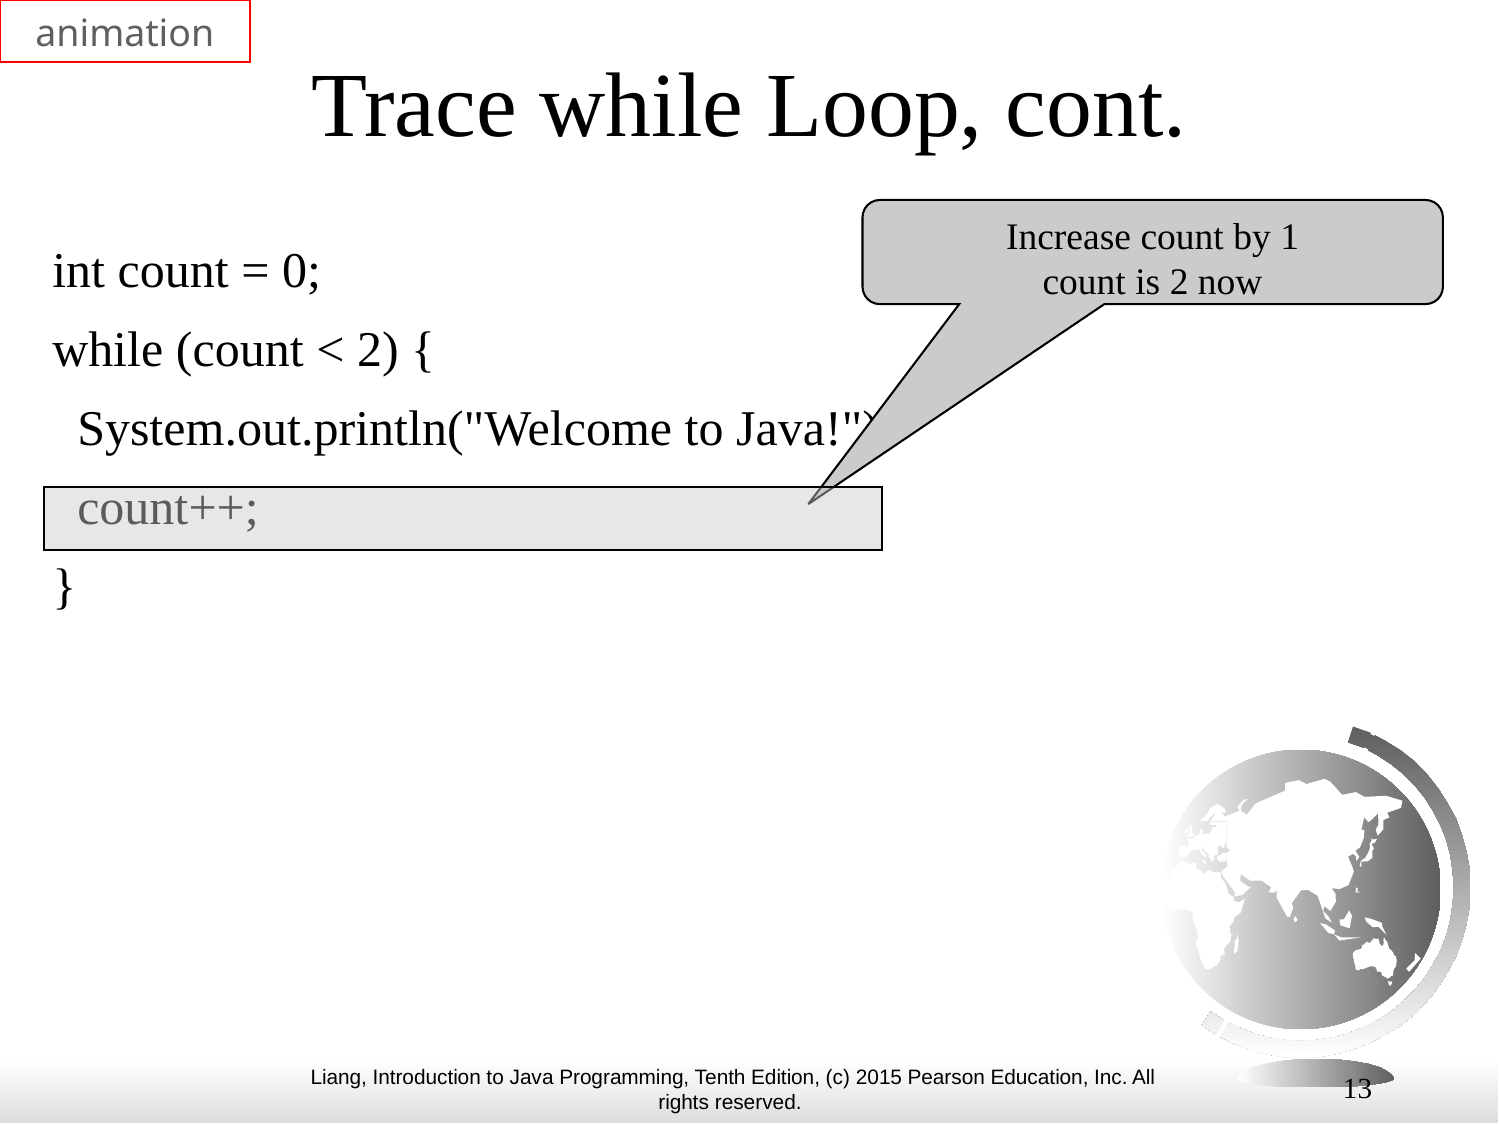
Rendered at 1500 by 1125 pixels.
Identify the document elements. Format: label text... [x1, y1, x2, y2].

slide_number 13 [1074, 1049, 1388, 1125]
text_box Increase count by 1 count is 2 now [821, 199, 1443, 486]
text_box int count = 0; while (count < 2) { System.out.println("Welcome to Java!"); count++; } [37, 237, 913, 622]
text_box [44, 486, 882, 550]
text_box animation [0, 0, 250, 63]
title Trace while Loop, cont. [112, 37, 1388, 163]
